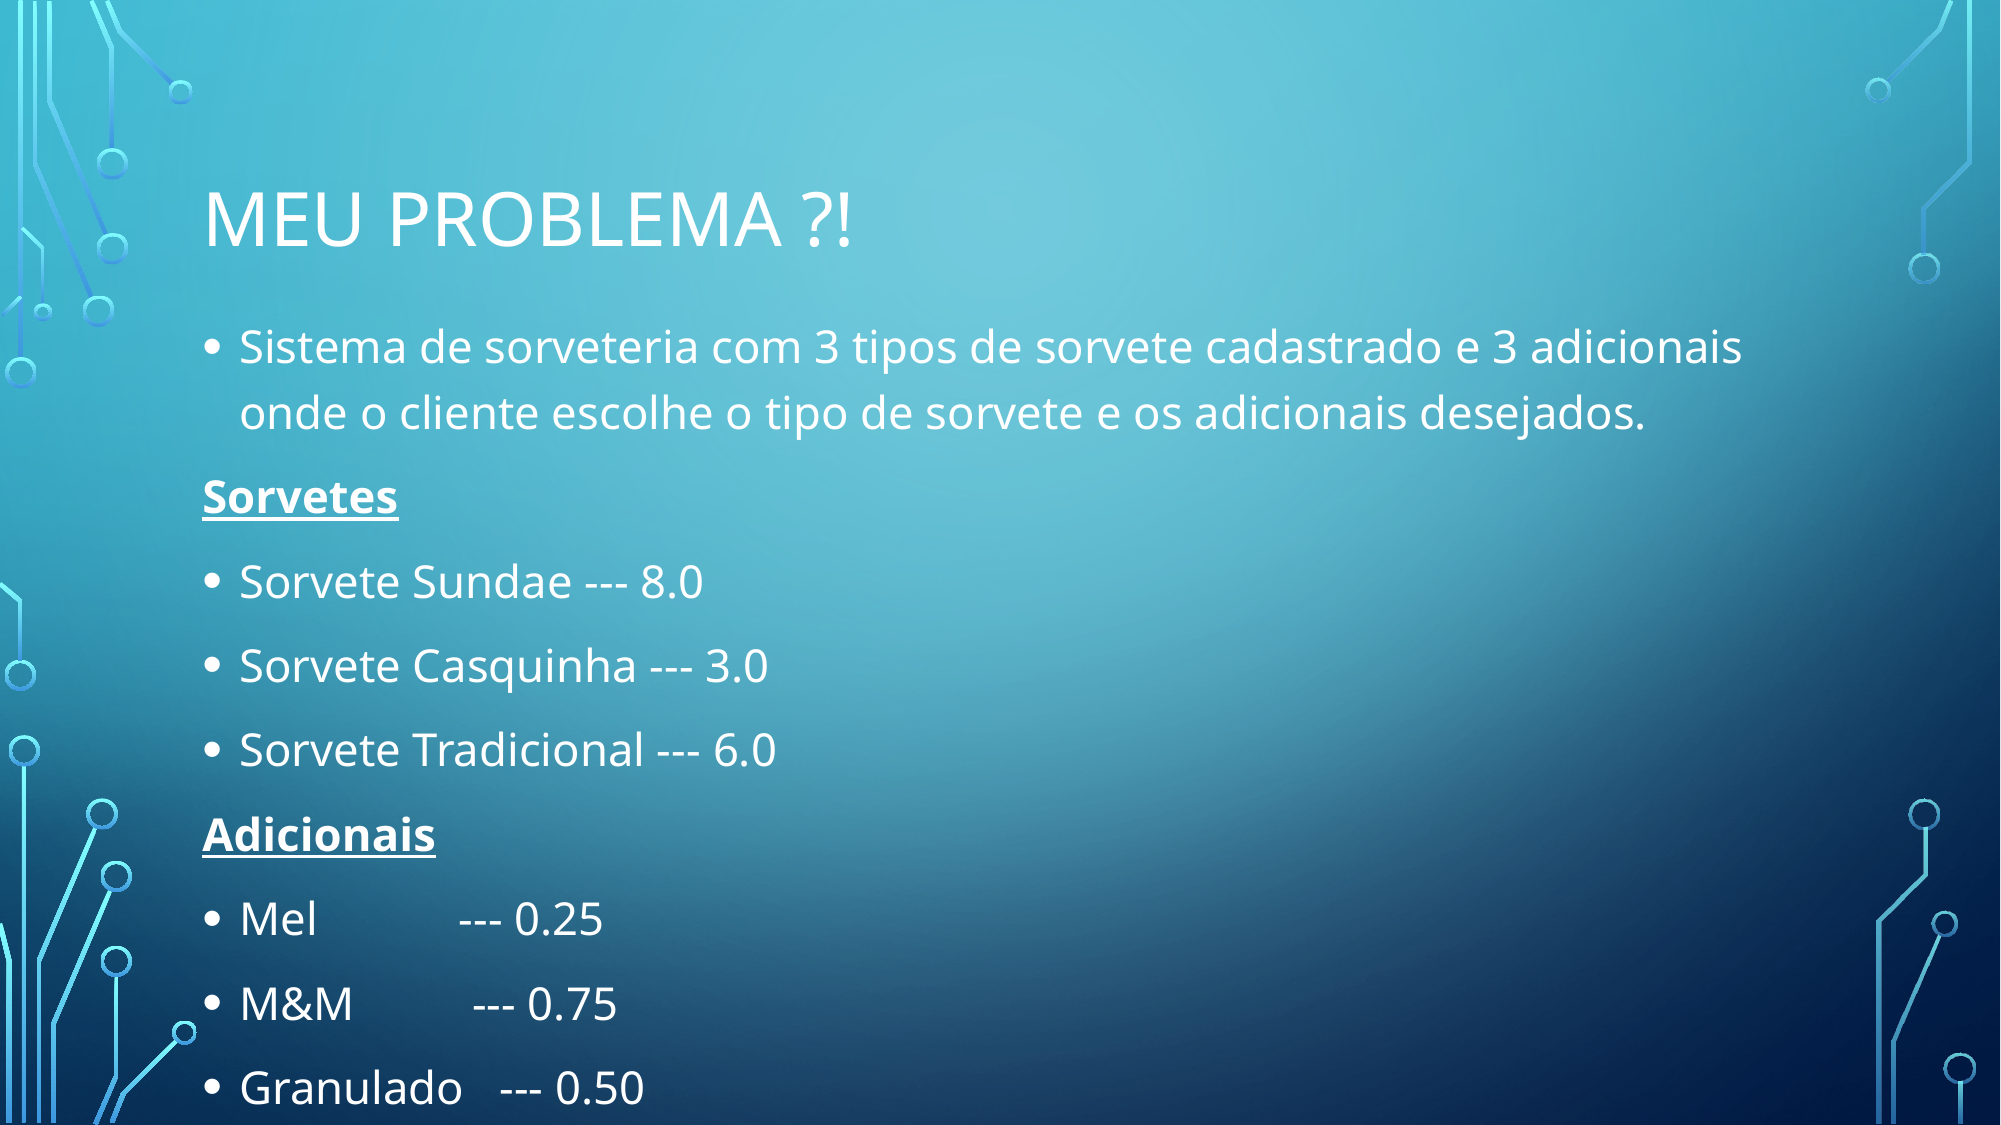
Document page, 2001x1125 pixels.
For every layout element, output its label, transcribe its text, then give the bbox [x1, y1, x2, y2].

title Meu PROBLEMA ?! [187, 101, 1813, 299]
list Sistema de sorveteria com 3 tipos de sorvete cadastrado e 3 adicionais onde o cliente escolhe o tipo de sorvete e os adicionais desejados. Sorvetes Sorvete Sundae --- 8.0 Sorvete Casquinha --- 3.0 Sorvete Tradicional --- 6.0 Adicionais Mel --- 0.25 M&M --- 0.75 Granulado --- 0.50 [187, 299, 1813, 1125]
